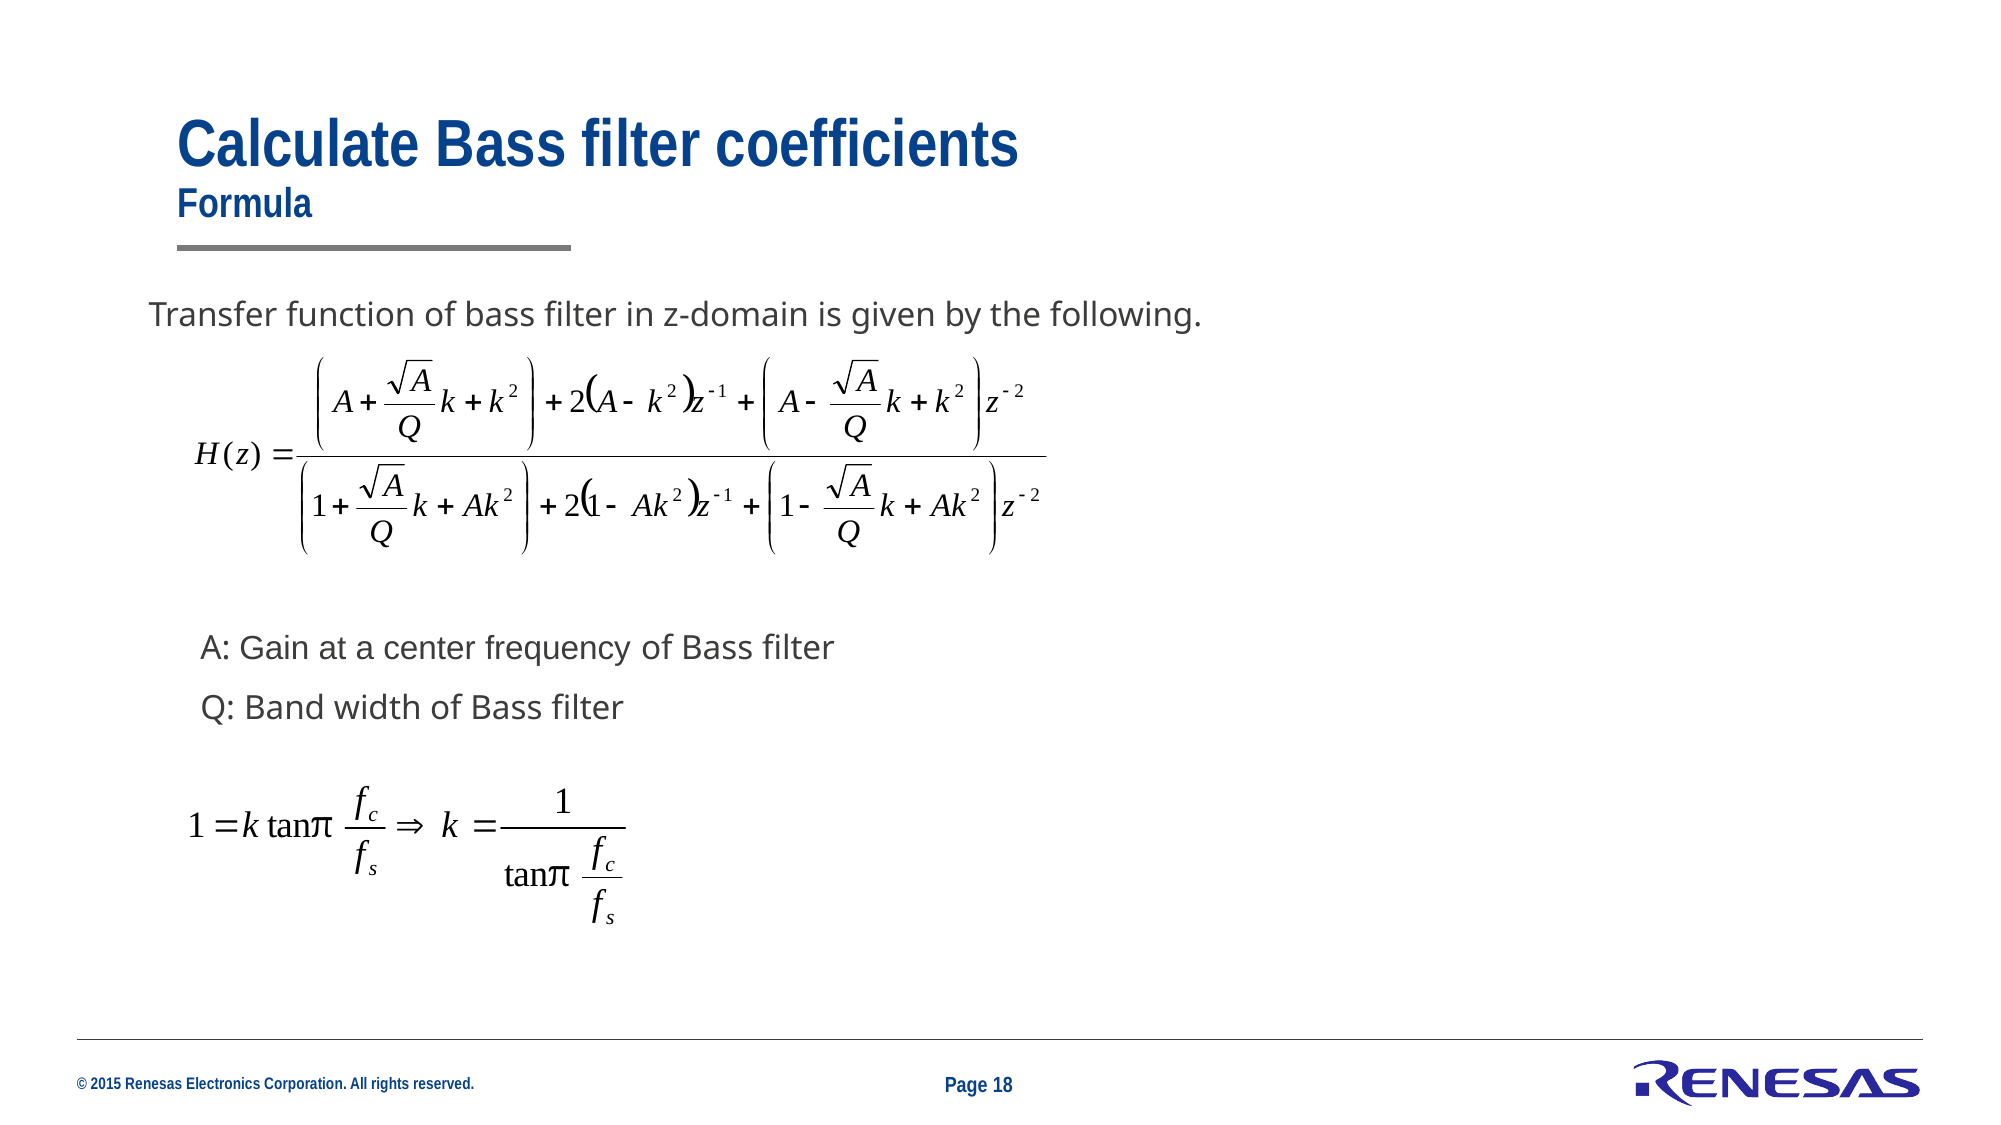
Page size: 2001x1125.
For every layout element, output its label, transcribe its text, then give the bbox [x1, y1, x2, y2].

slide_number Page 18 [944, 1070, 1056, 1097]
text_box A: Gain at a center frequency of Bass filter Q: Band width of Bass filter [185, 598, 965, 774]
text_box Transfer function of bass filter in z-domain is given by the following. [133, 286, 1220, 381]
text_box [188, 349, 1054, 563]
title Calculate Bass filter coefficients Formula [177, 108, 1654, 227]
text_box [185, 774, 634, 934]
picture [1631, 1058, 1923, 1108]
